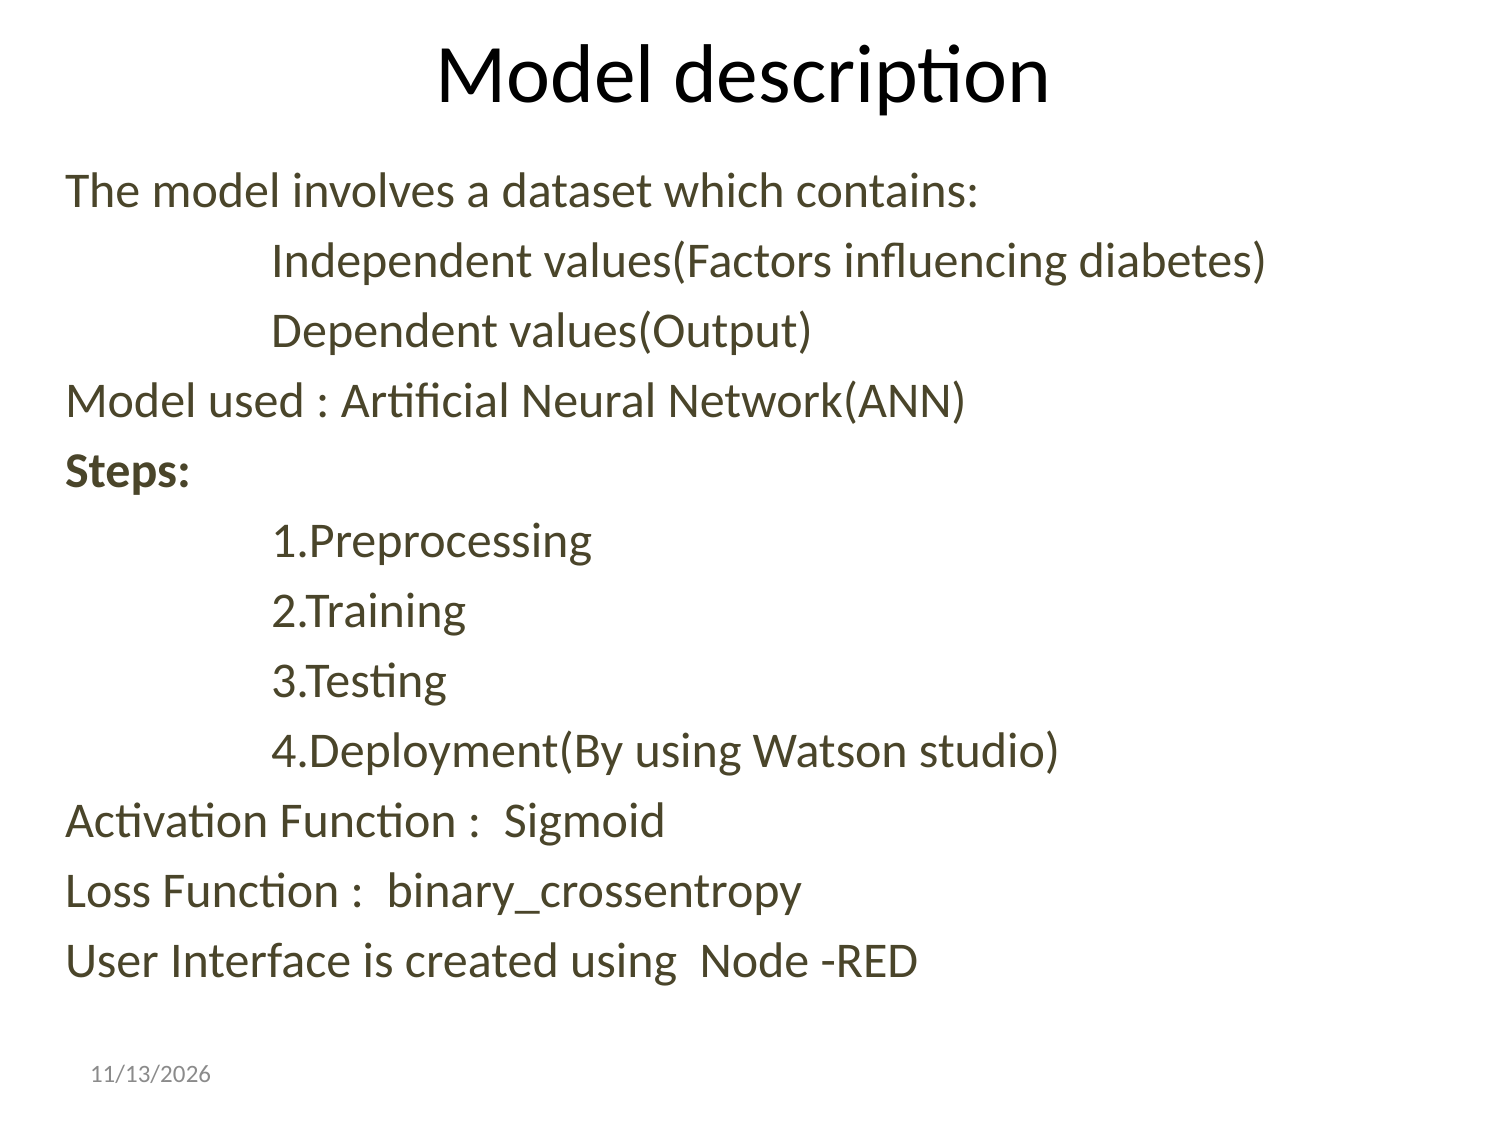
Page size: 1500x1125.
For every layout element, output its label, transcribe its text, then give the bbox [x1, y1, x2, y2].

list The model involves a dataset which contains: Independent values(Factors influencing diabetes) Dependent values(Output) Model used : Artificial Neural Network(ANN) Steps: 1.Preprocessing 2.Training 3.Testing 4.Deployment(By using Watson studio) Activation Function : Sigmoid Loss Function : binary_crossentropy User Interface is created using Node -RED [50, 149, 1388, 1125]
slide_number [75, 1042, 425, 1103]
title Model description [75, 0, 1413, 200]
